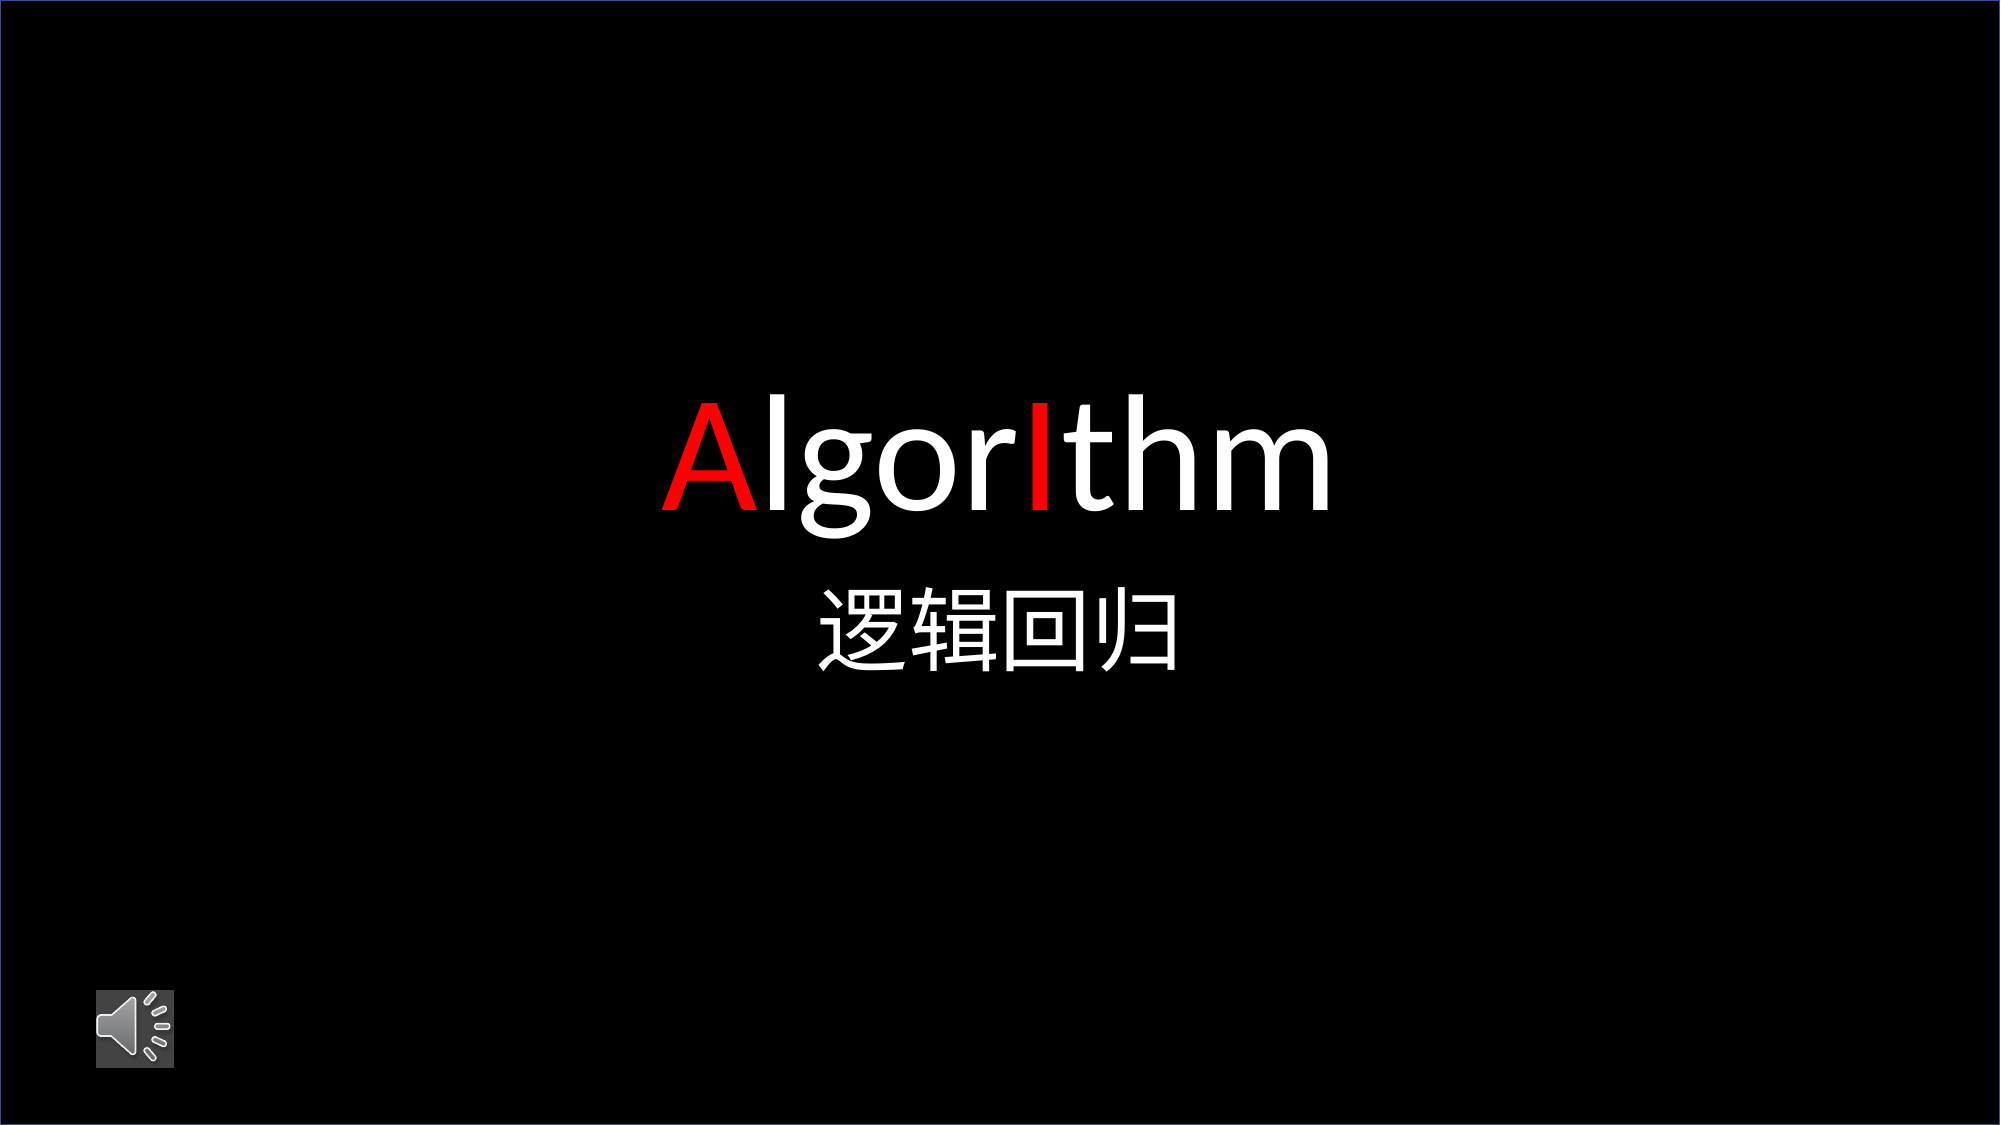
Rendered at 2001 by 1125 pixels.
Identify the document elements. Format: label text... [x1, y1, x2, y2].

picture [95, 988, 176, 1069]
text_box [0, 0, 2000, 1125]
text_box AlgorIthm [576, 336, 1424, 551]
text_box 逻辑回归 [657, 565, 1342, 690]
